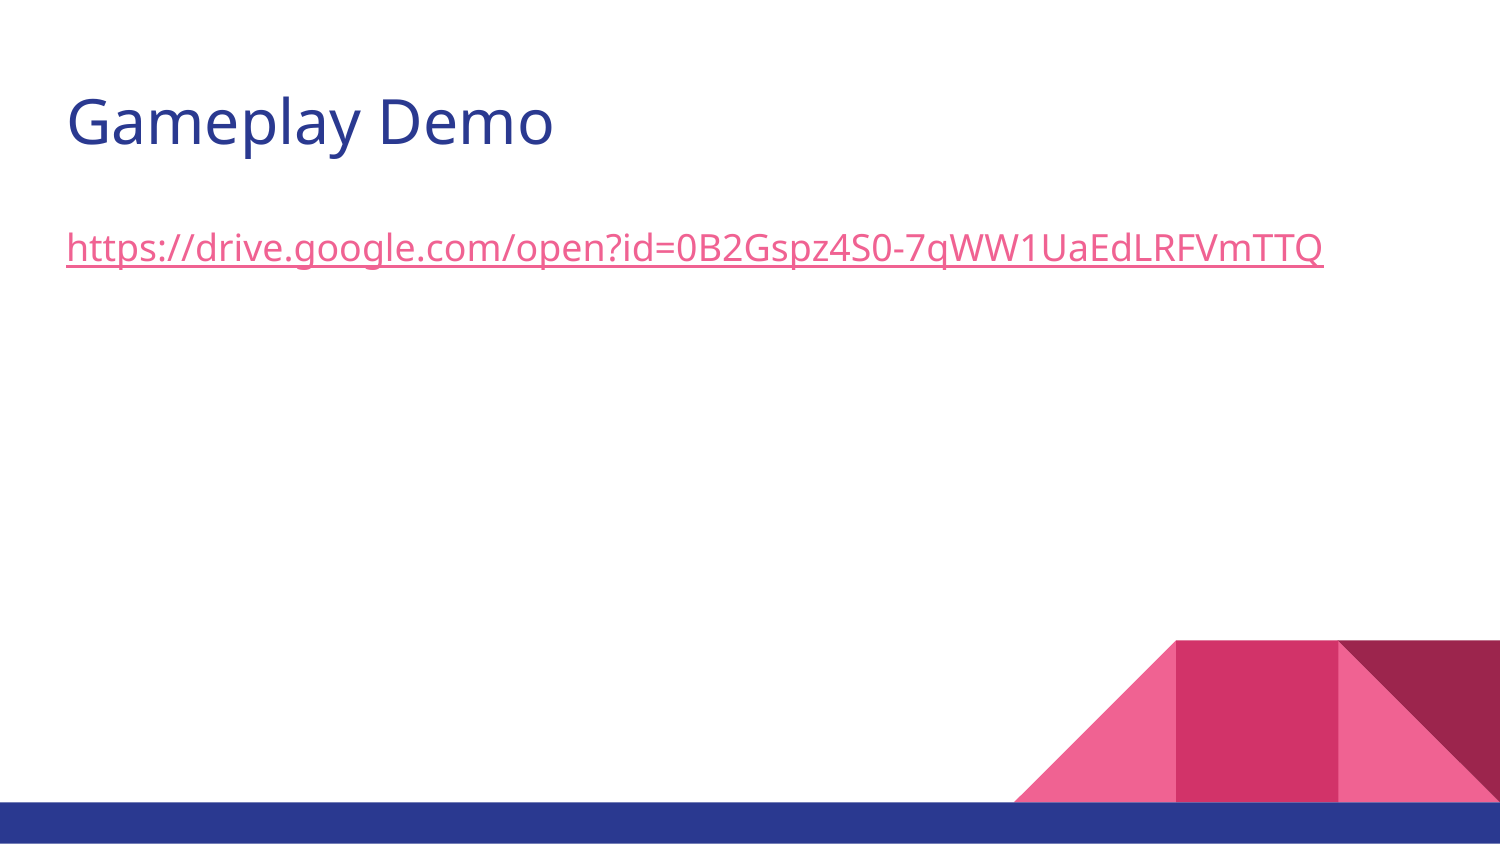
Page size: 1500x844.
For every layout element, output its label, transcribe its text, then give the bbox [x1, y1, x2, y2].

list https://drive.google.com/open?id=0B2Gspz4S0-7qWW1UaEdLRFVmTTQ [51, 201, 1449, 750]
title Gameplay Demo [51, 67, 1449, 167]
